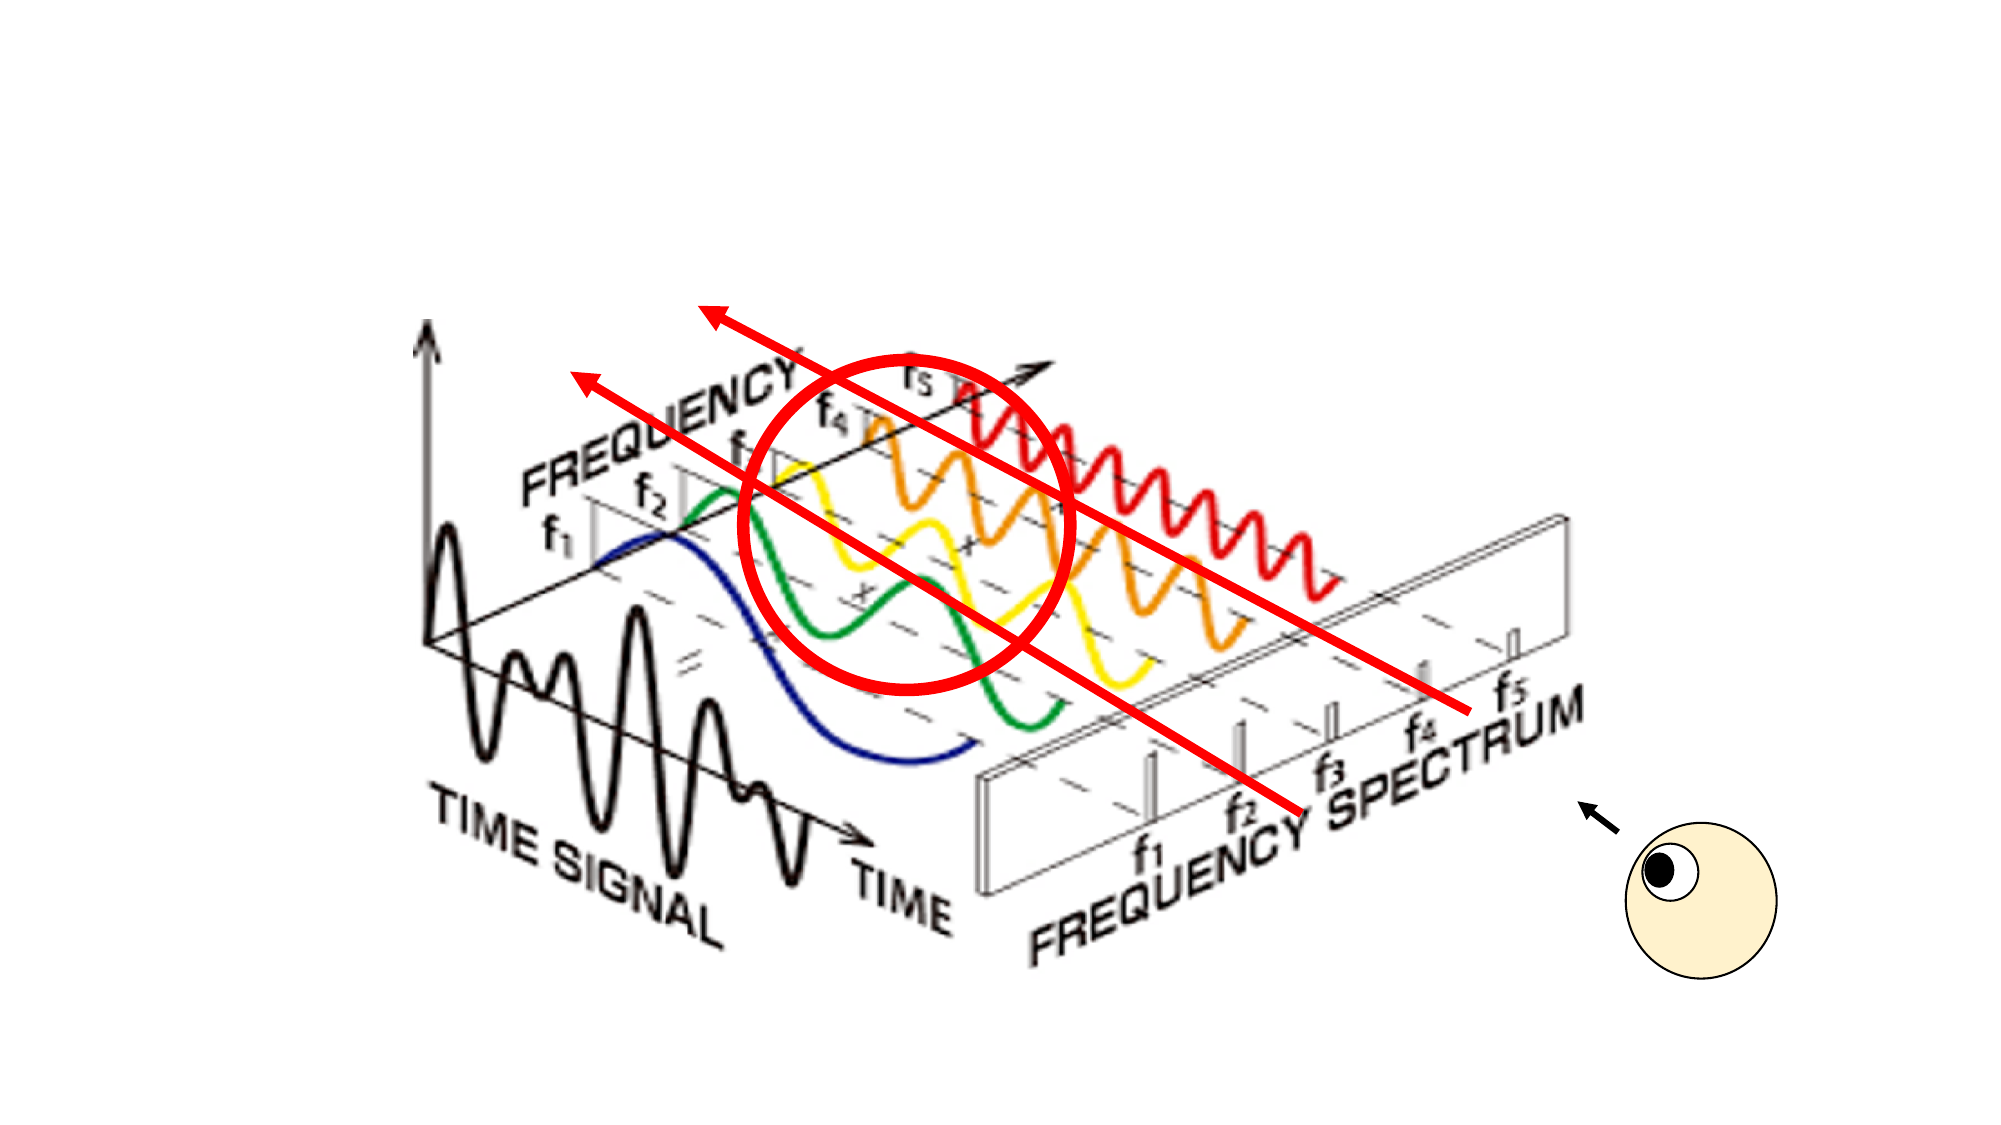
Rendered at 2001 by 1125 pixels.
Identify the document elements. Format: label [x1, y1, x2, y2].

text_box [697, 305, 1470, 713]
text_box [1577, 801, 1619, 833]
text_box [1624, 821, 1778, 980]
picture [413, 319, 1586, 979]
text_box [569, 371, 1302, 814]
text_box [1644, 852, 1675, 888]
text_box [1641, 842, 1700, 902]
